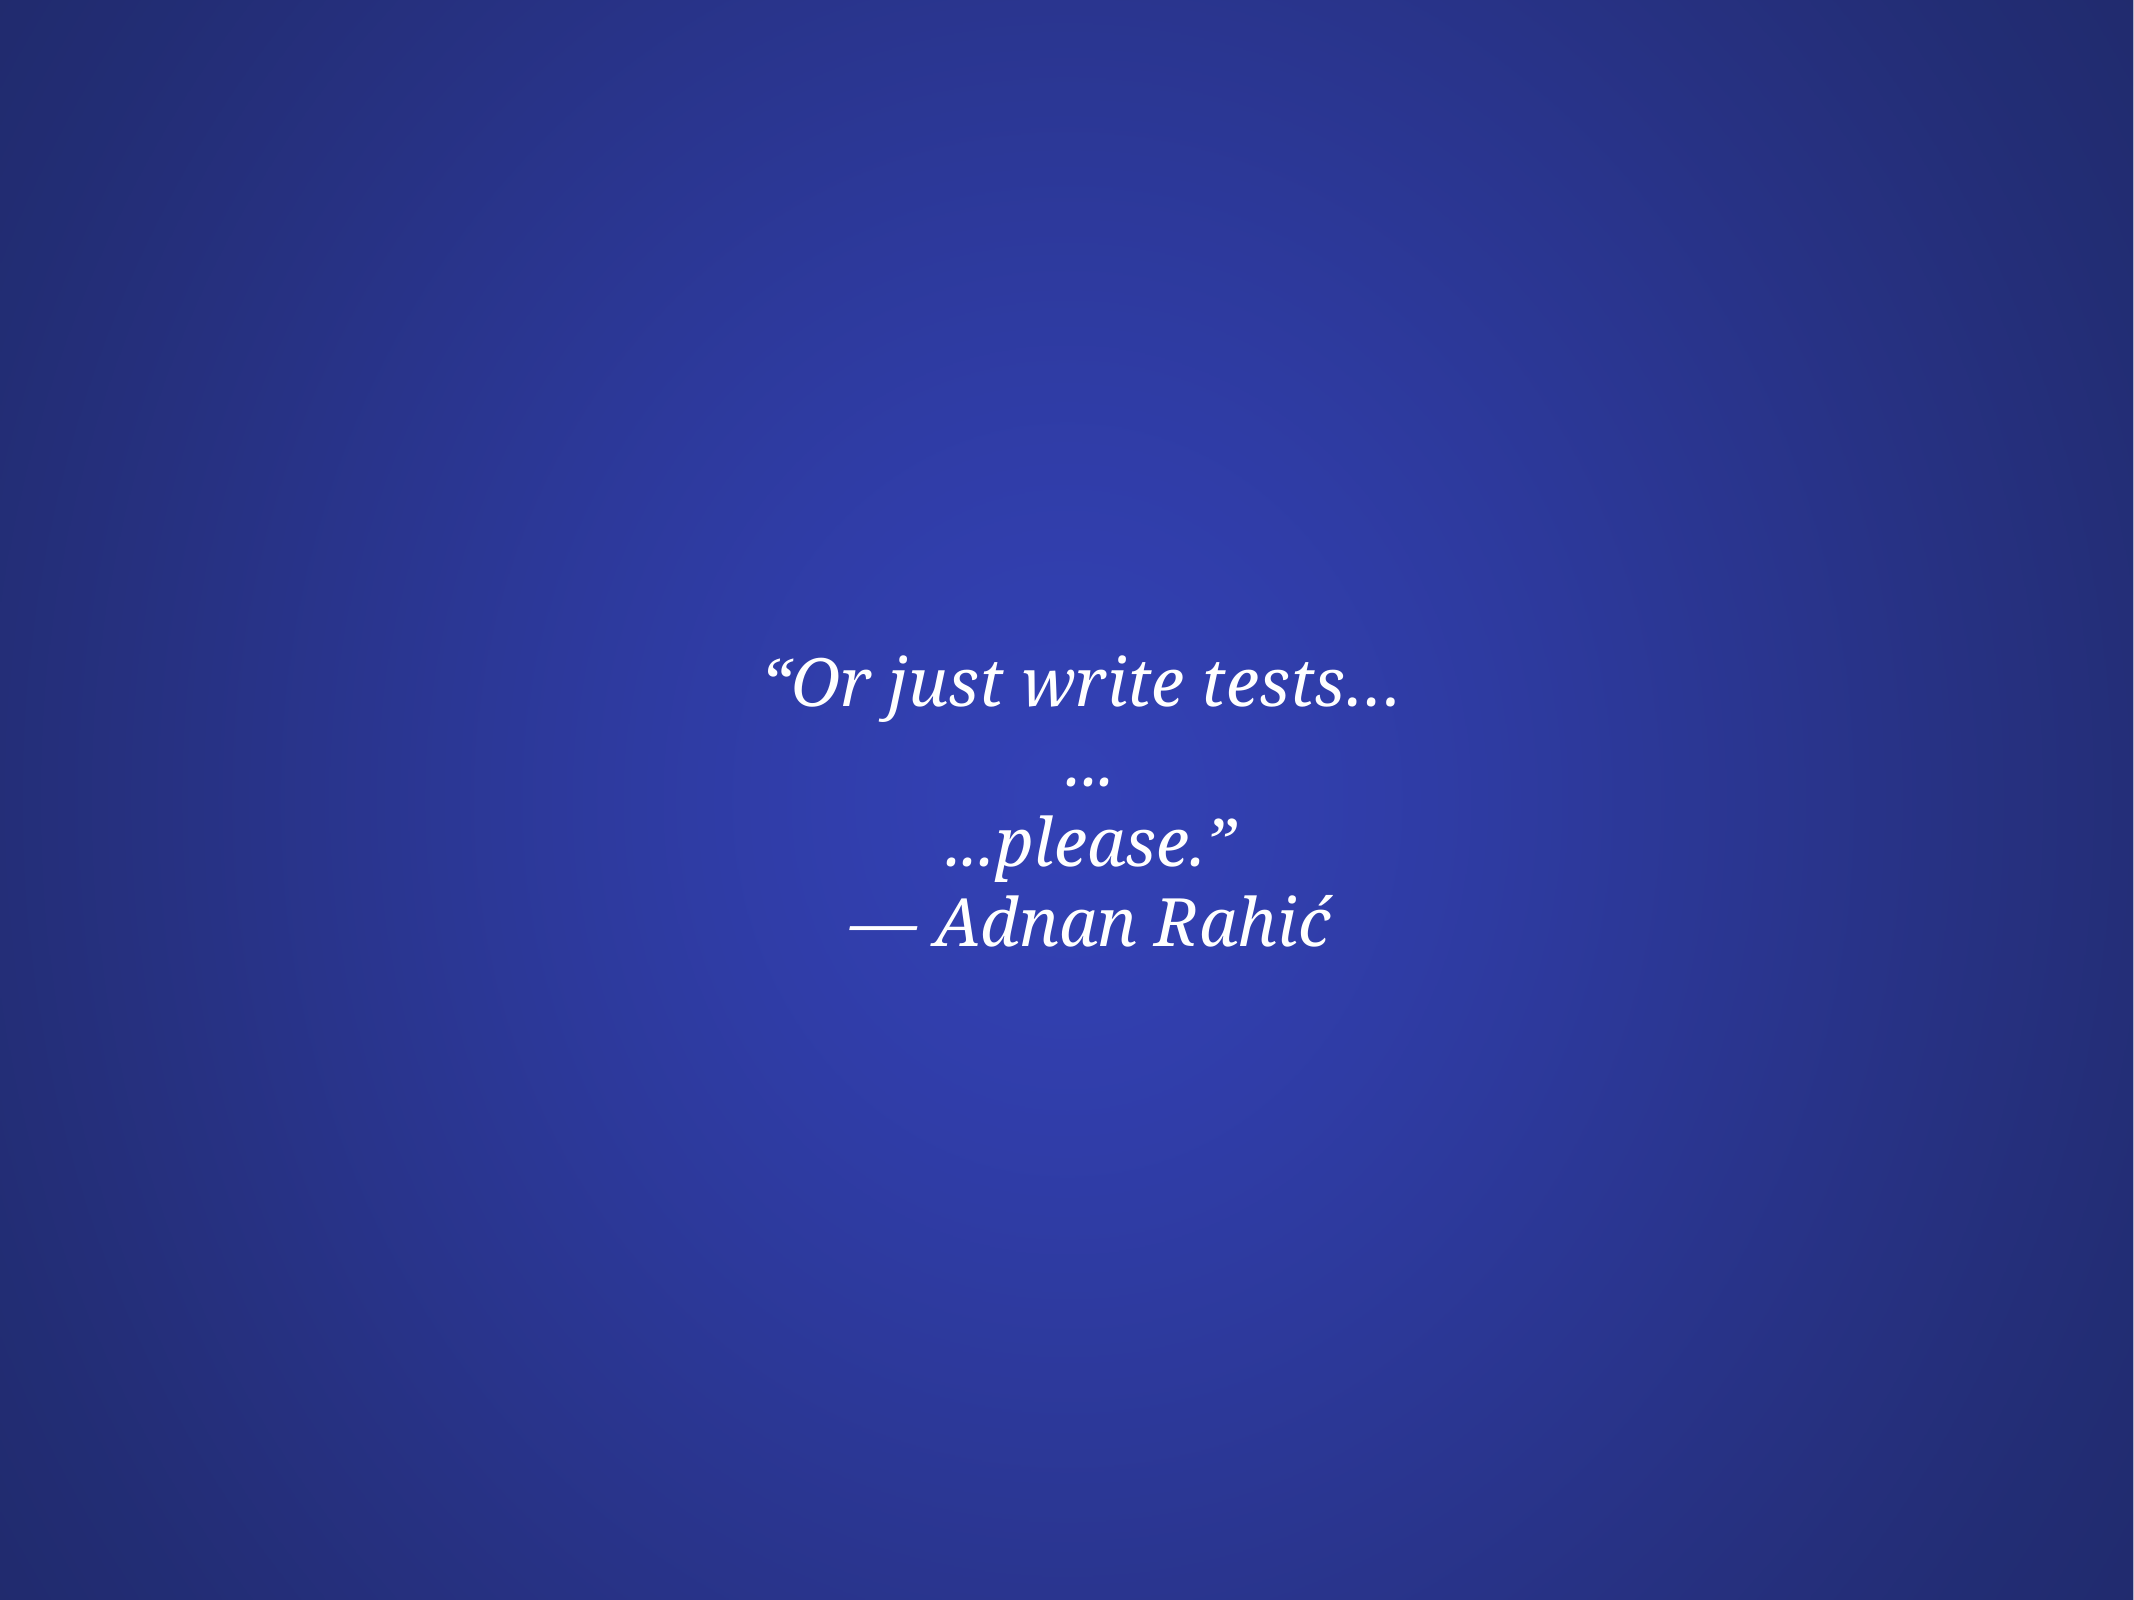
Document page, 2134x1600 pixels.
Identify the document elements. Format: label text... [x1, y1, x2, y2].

picture [0, 0, 2134, 1600]
list “Or just write tests… ... ...please.” — Adnan Rahić [156, 143, 1978, 1457]
